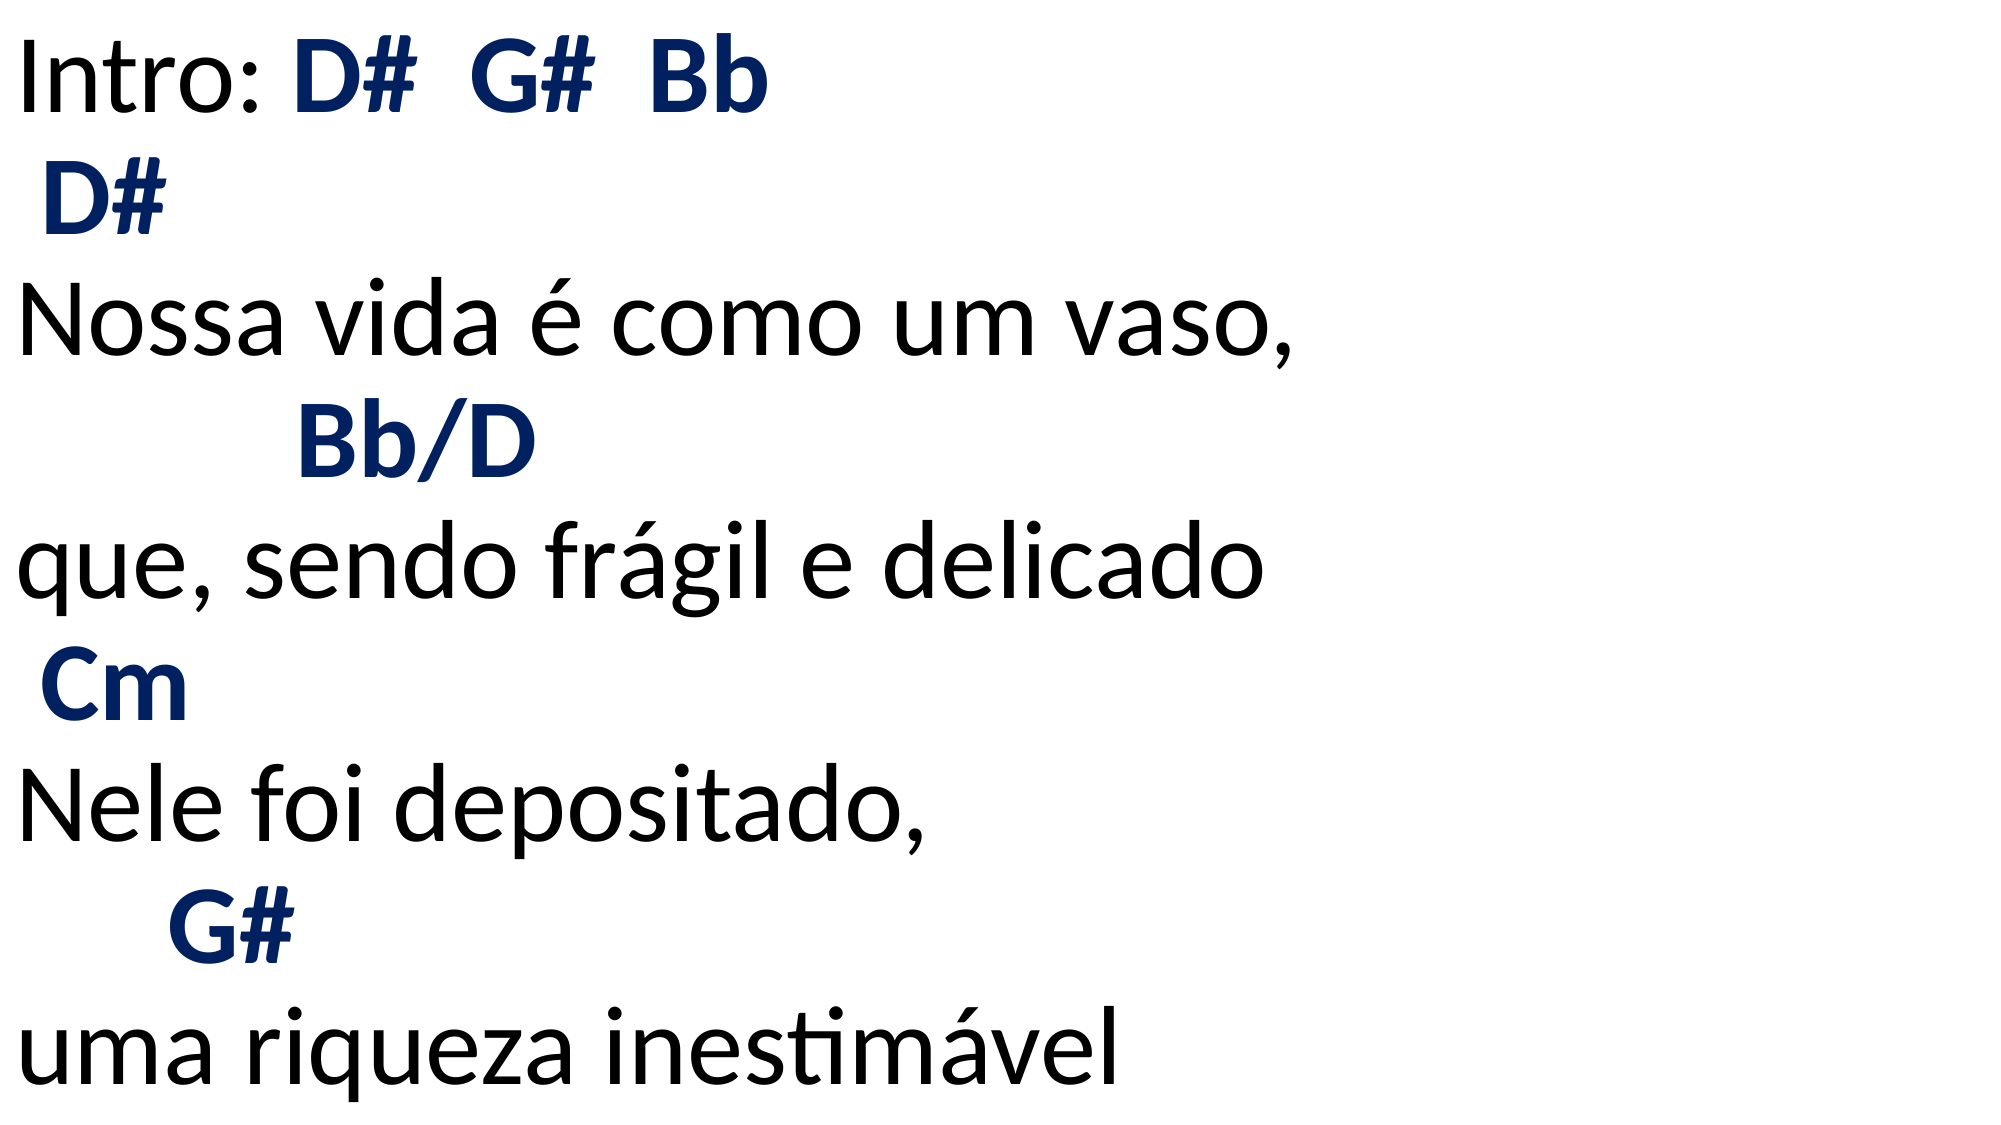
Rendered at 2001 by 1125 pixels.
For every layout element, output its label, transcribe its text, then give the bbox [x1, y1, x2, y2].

title Intro: D# G# Bb D# Nossa vida é como um vaso, Bb/D que, sendo frágil e delicado Cm Nele foi depositado, G# uma riqueza inestimável [0, 0, 2000, 1125]
